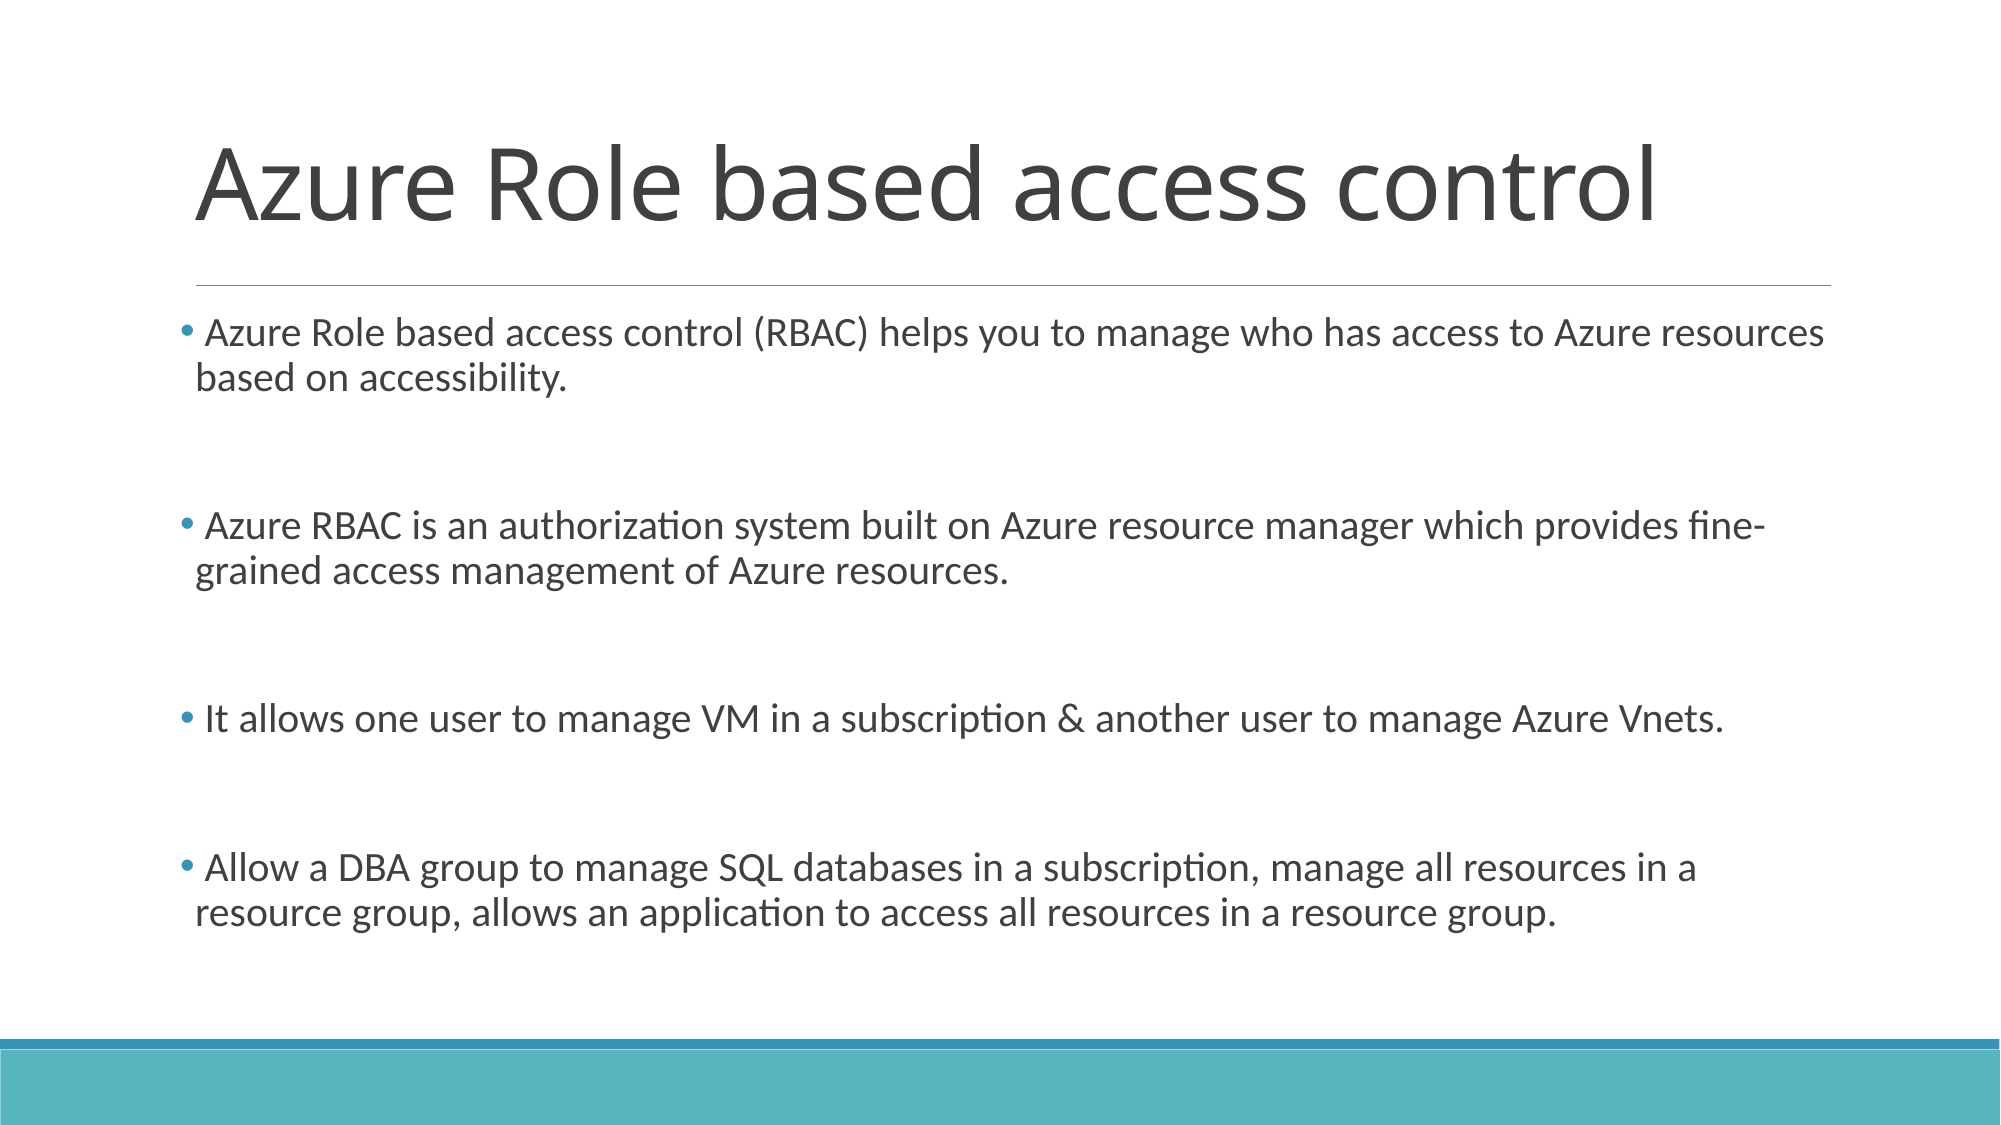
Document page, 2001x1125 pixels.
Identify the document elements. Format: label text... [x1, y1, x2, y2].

title Azure Role based access control [180, 47, 1830, 249]
list Azure Role based access control (RBAC) helps you to manage who has access to Azure resources based on accessibility. Azure RBAC is an authorization system built on Azure resource manager which provides fine-grained access management of Azure resources. It allows one user to manage VM in a subscription & another user to manage Azure Vnets. Allow a DBA group to manage SQL databases in a subscription, manage all resources in a resource group, allows an application to access all resources in a resource group. [180, 302, 1830, 963]
